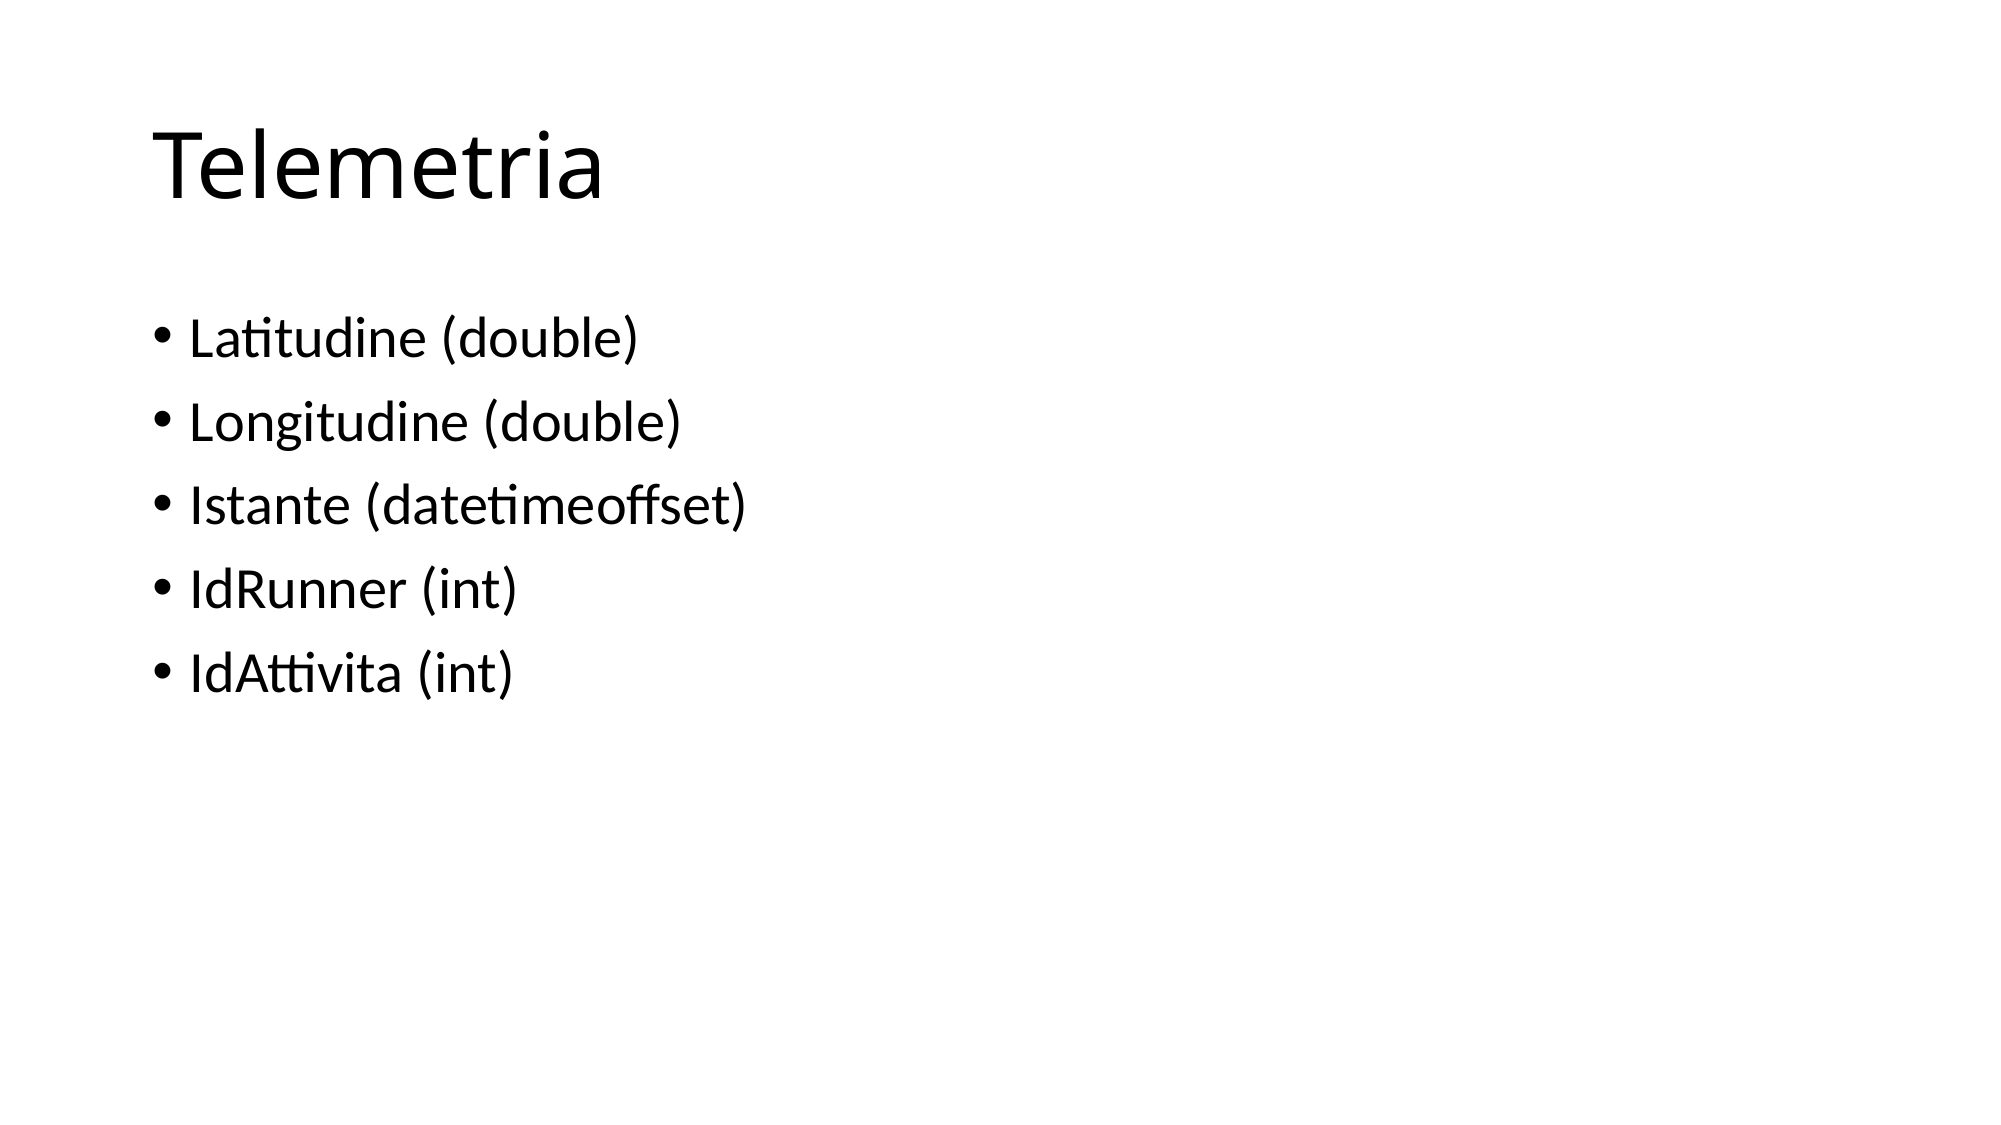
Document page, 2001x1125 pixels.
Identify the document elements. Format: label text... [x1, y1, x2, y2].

title Telemetria [137, 59, 1863, 278]
list Latitudine (double) Longitudine (double) Istante (datetimeoffset) IdRunner (int) IdAttivita (int) [137, 299, 1863, 1014]
